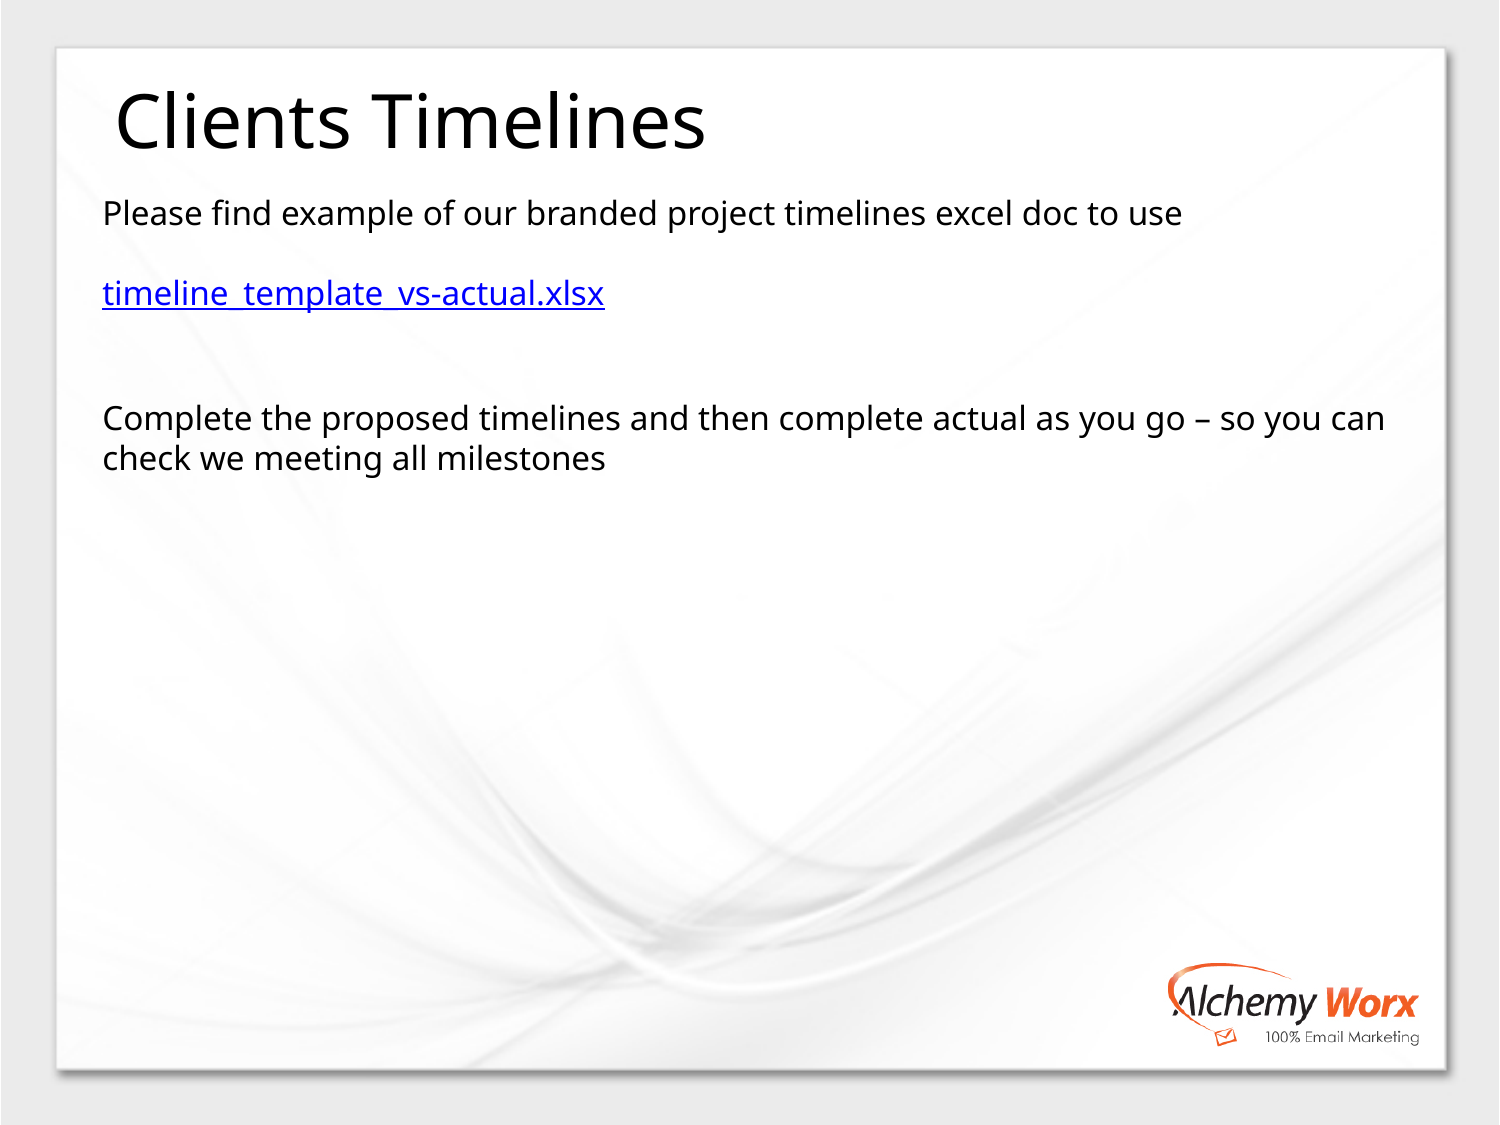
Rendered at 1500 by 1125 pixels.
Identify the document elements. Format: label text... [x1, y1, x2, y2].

picture [1, 0, 1499, 1125]
text_box [123, 351, 1438, 1094]
text_box Please find example of our branded project timelines excel doc to use timeline_template_vs-actual.xlsx Complete the proposed timelines and then complete actual as you go – so you can check we meeting all milestones [87, 184, 1436, 524]
text_box Clients Timelines [99, 37, 1438, 200]
